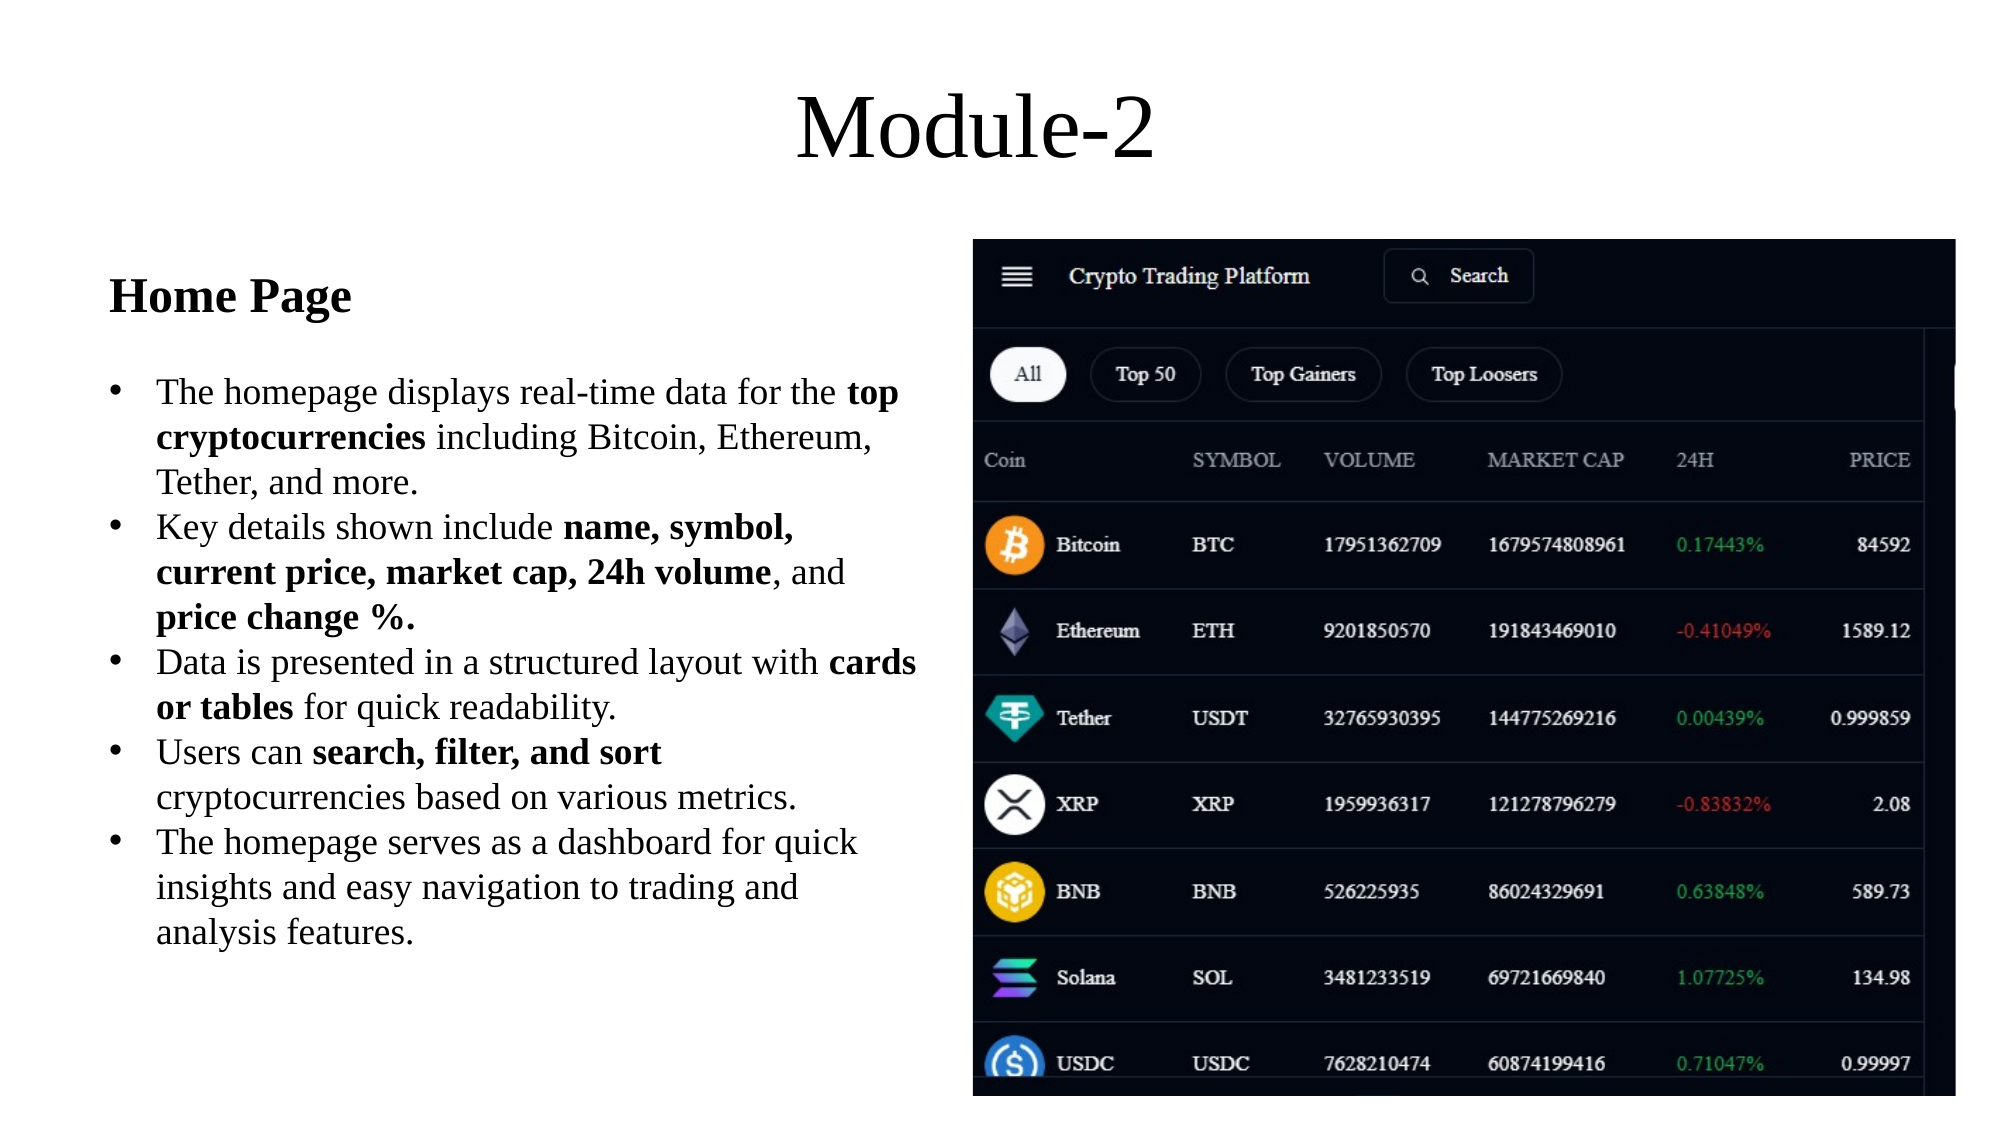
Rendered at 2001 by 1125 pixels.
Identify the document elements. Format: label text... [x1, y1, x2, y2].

text_box Module-2 [114, 24, 1840, 232]
picture [972, 239, 1956, 1096]
text_box Home Page The homepage displays real-time data for the top cryptocurrencies including Bitcoin, Ethereum, Tether, and more. Key details shown include name, symbol, current price, market cap, 24h volume, and price change %. Data is presented in a structured layout with cards or tables for quick readability. Users can search, filter, and sort cryptocurrencies based on various metrics. The homepage serves as a dashboard for quick insights and easy navigation to trading and analysis features. [94, 254, 936, 960]
